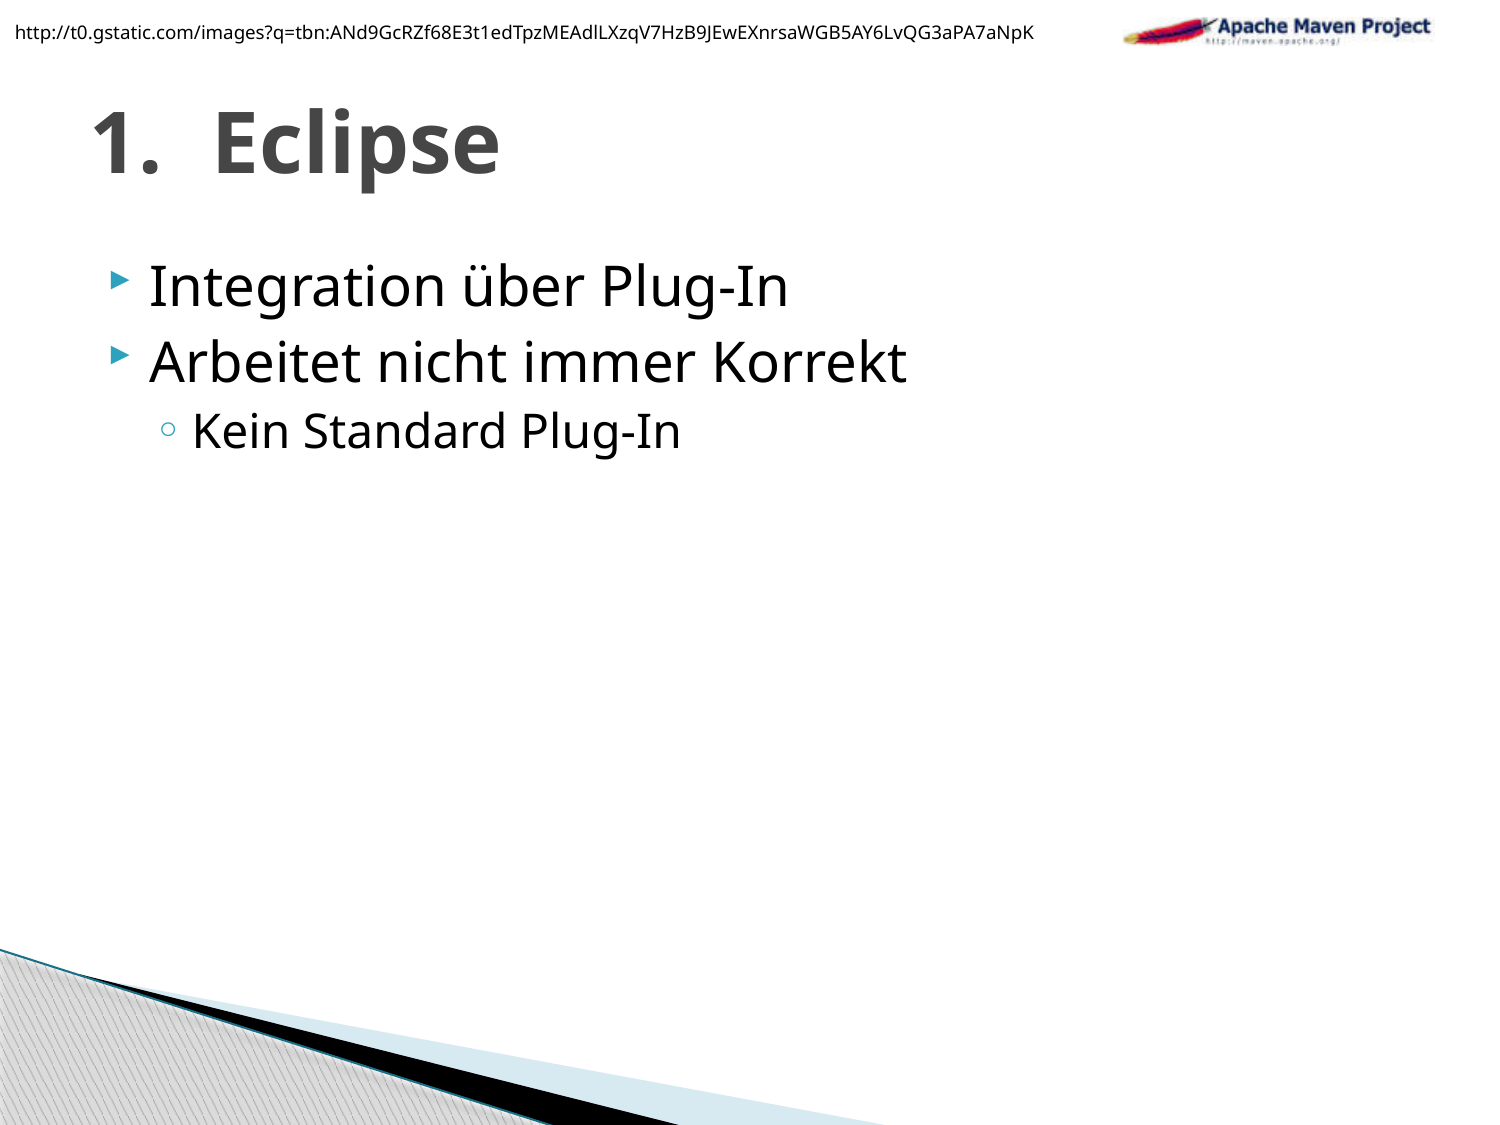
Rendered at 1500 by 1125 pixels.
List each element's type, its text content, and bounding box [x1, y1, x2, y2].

text_box http://t0.gstatic.com/images?q=tbn:ANd9GcRZf68E3t1edTpzMEAdlLXzqV7HzB9JEwEXnrsaWGB5AY6LvQG3aPA7aNpK [0, 13, 1140, 51]
picture [1121, 17, 1435, 46]
title Eclipse [75, 51, 1425, 233]
list Integration über Plug-In Arbeitet nicht immer Korrekt Kein Standard Plug-In [75, 243, 1425, 986]
